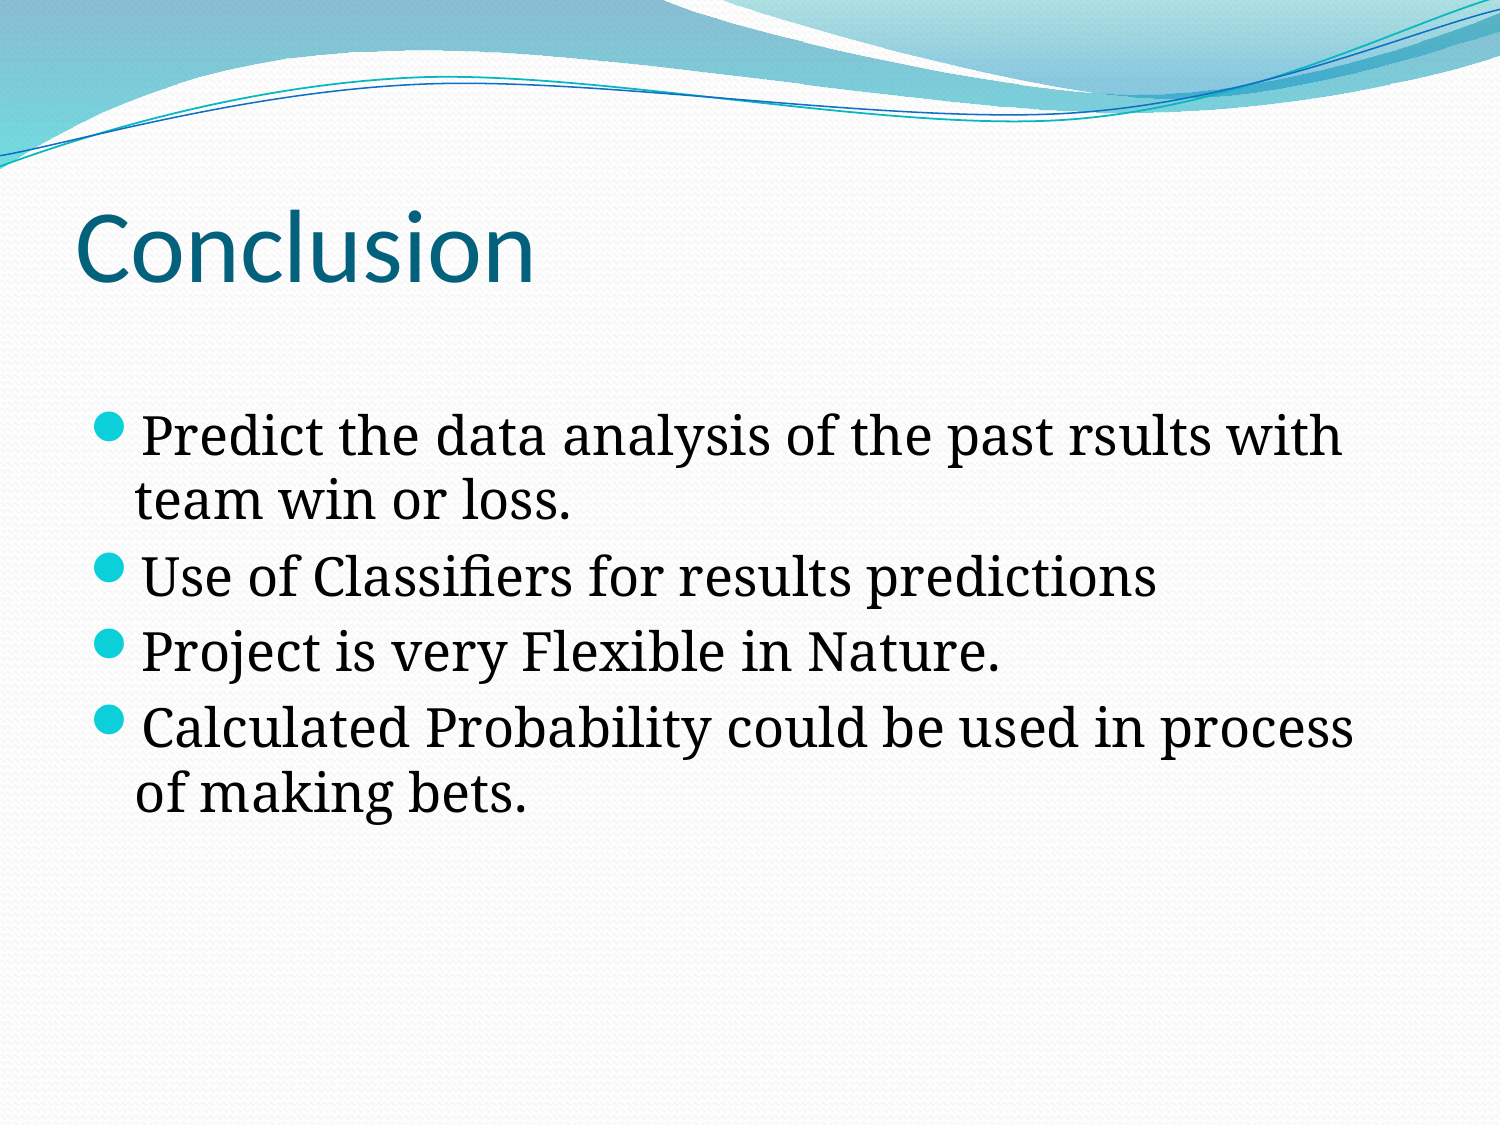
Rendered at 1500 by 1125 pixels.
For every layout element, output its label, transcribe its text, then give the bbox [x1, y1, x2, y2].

list Predict the data analysis of the past rsults with team win or loss. Use of Classifiers for results predictions Project is very Flexible in Nature. Calculated Probability could be used in process of making bets. [75, 317, 1425, 1038]
title Conclusion [75, 115, 1425, 303]
